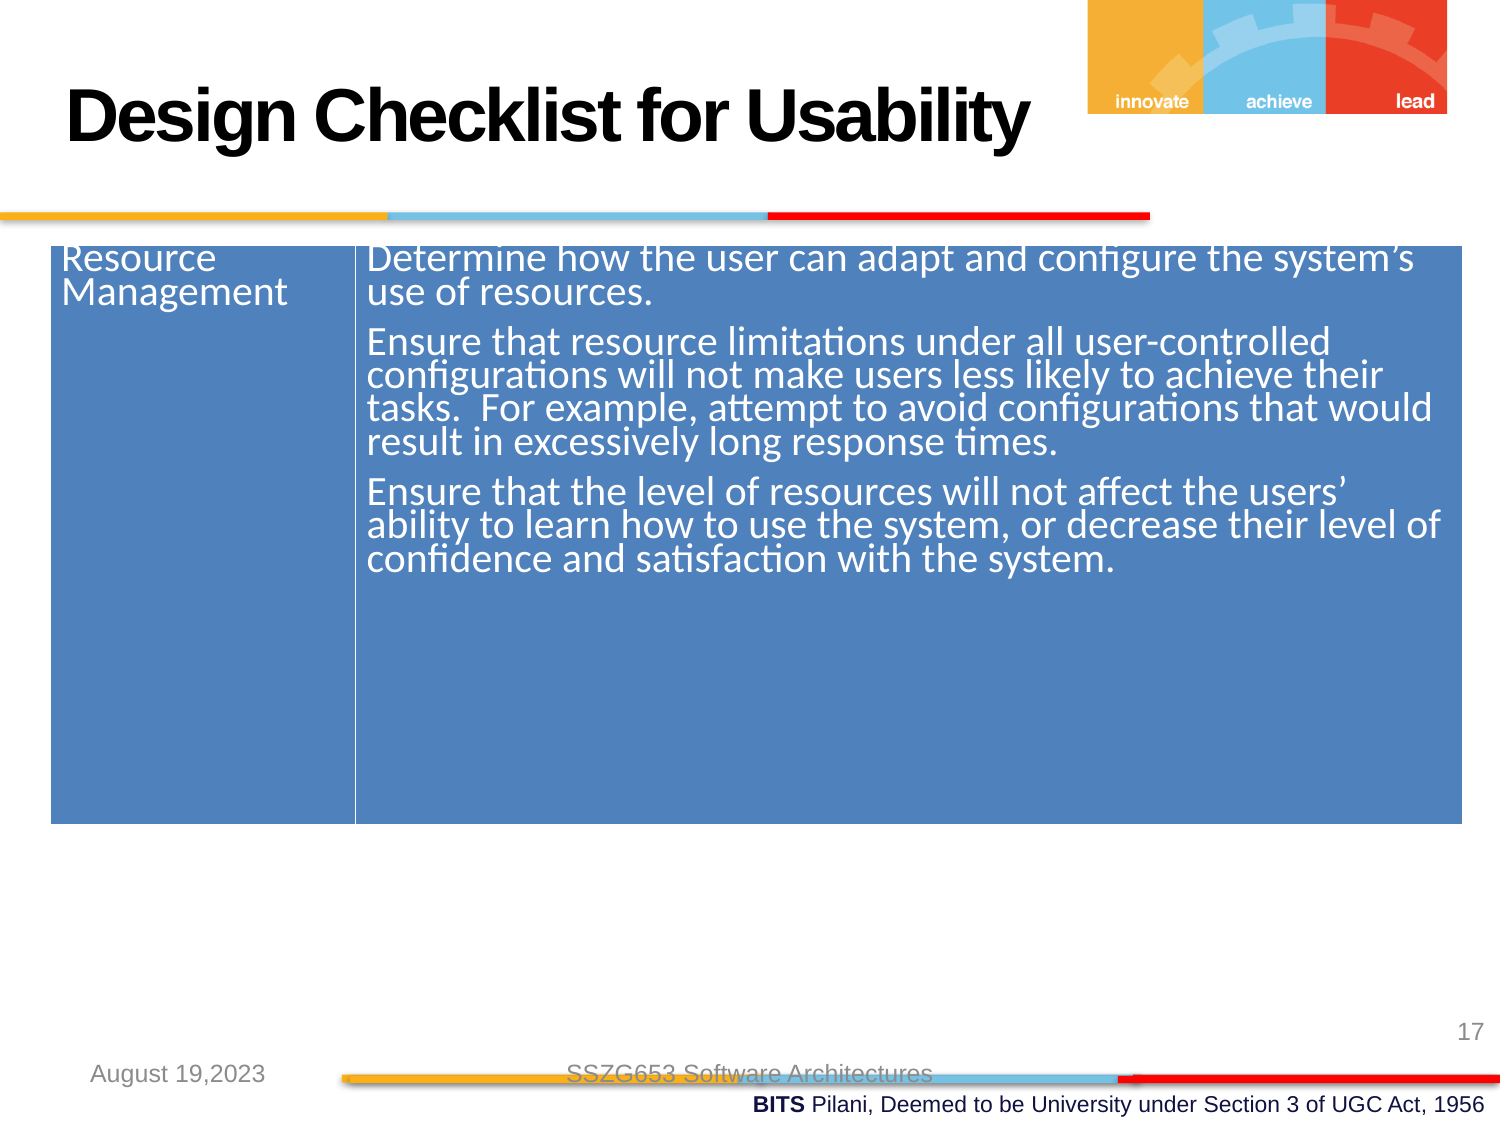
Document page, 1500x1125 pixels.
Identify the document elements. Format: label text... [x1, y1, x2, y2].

table_header Determine how the user can adapt and configure the system’s use of resources. Ensure that resource limitations under all user-controlled configurations will not make users less likely to achieve their tasks. For example, attempt to avoid configurations that would result in excessively long response times. Ensure that the level of resources will not affect the users’ ability to learn how to use the system, or decrease their level of confidence and satisfaction with the system. [356, 246, 1462, 824]
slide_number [75, 1042, 425, 1103]
footer SSZG653 Software Architectures [512, 1042, 988, 1103]
list Design Checklist for Usability [50, 24, 1088, 213]
table_header Resource Management [51, 246, 355, 824]
slide_number 17 [1149, 1000, 1500, 1061]
picture [1087, 0, 1448, 114]
